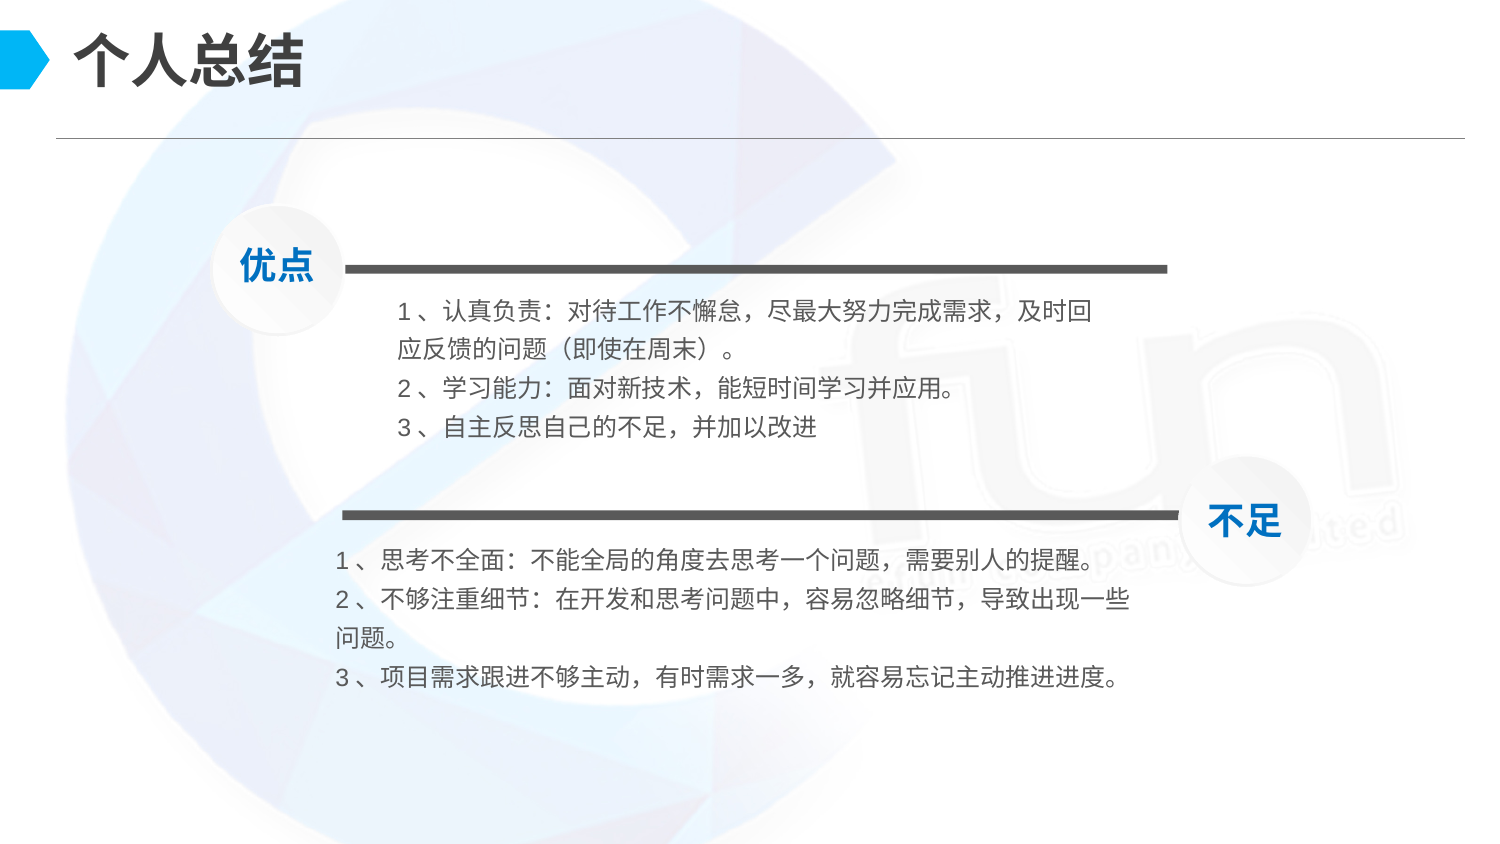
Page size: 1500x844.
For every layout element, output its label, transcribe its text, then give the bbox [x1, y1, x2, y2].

text_box 1、思考不全面：不能全局的角度去思考一个问题，需要别人的提醒。 2、不够注重细节：在开发和思考问题中，容易忽略细节，导致出现一些问题。 3、项目需求跟进不够主动，有时需求一多，就容易忘记主动推进进度。 [326, 530, 1140, 696]
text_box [0, 16, 323, 104]
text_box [209, 203, 346, 337]
text_box [340, 508, 1173, 522]
text_box [350, 263, 1169, 276]
picture [0, 0, 1500, 844]
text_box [1178, 453, 1315, 587]
text_box 1、认真负责：对待工作不懈怠，尽最大努力完成需求，及时回应反馈的问题（即使在周末）。 2、学习能力：面对新技术，能短时间学习并应用。 3、自主反思自己的不足，并加以改进 [388, 281, 1116, 447]
